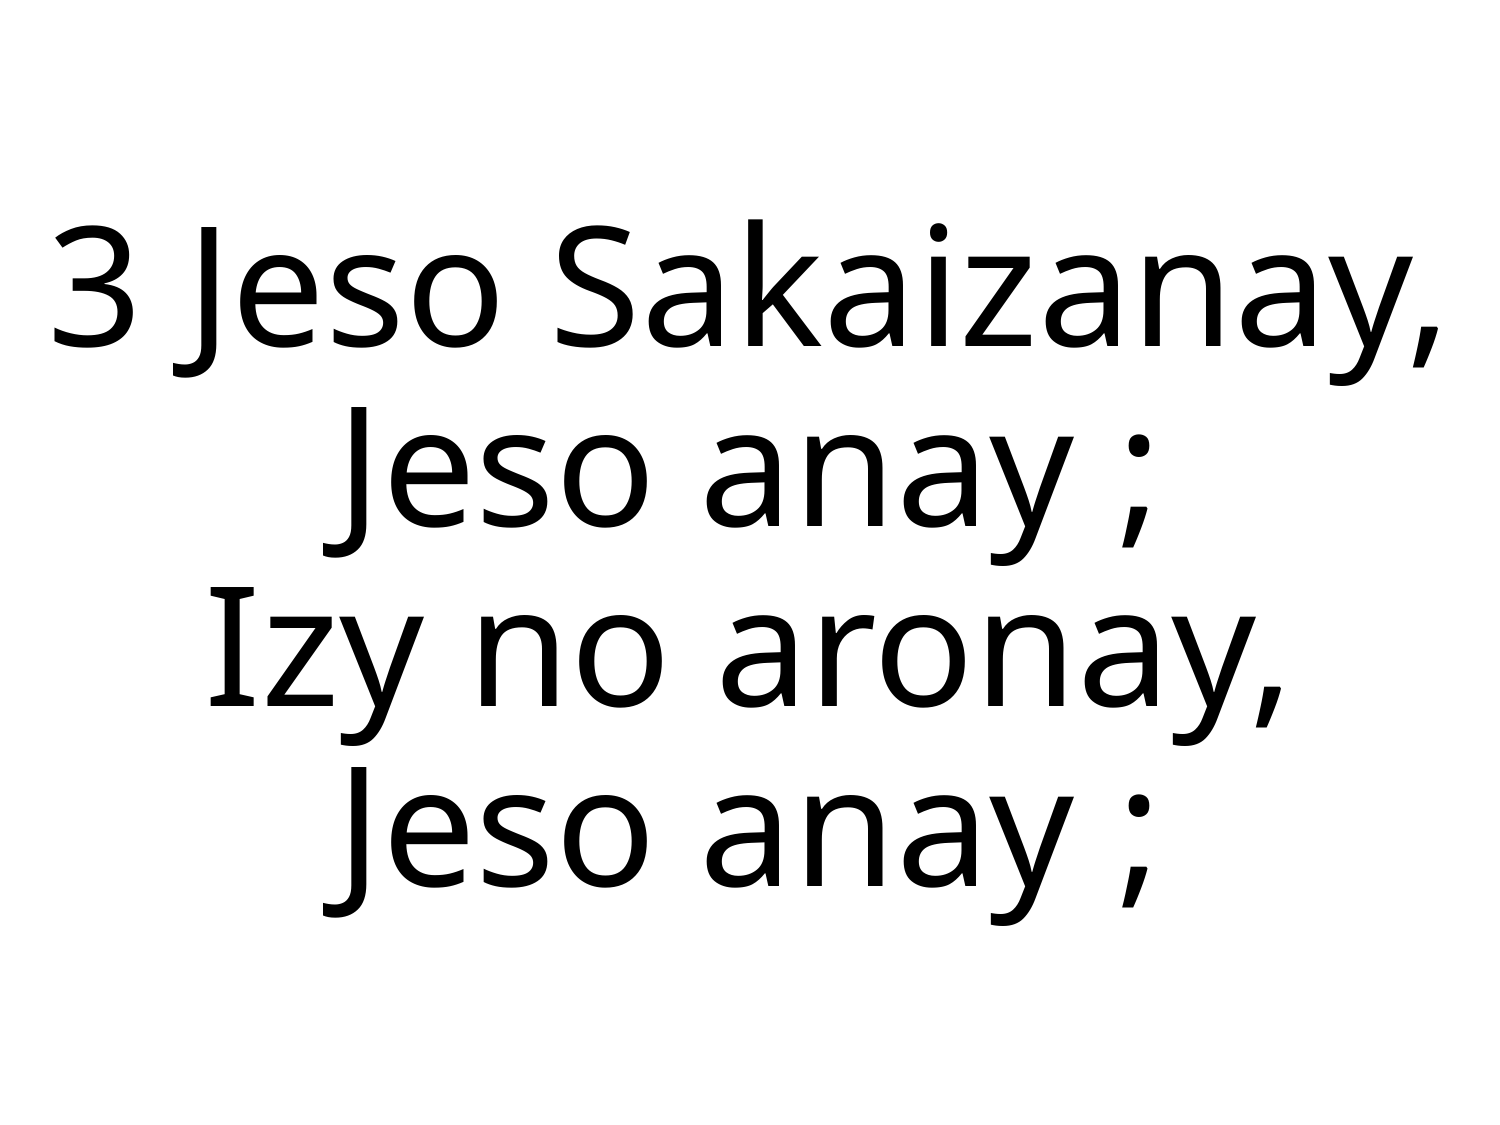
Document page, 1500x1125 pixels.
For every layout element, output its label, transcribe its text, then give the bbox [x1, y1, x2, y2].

title 3 Jeso Sakaizanay, Jeso anay ; Izy no aronay, Jeso anay ; [0, 453, 1500, 672]
